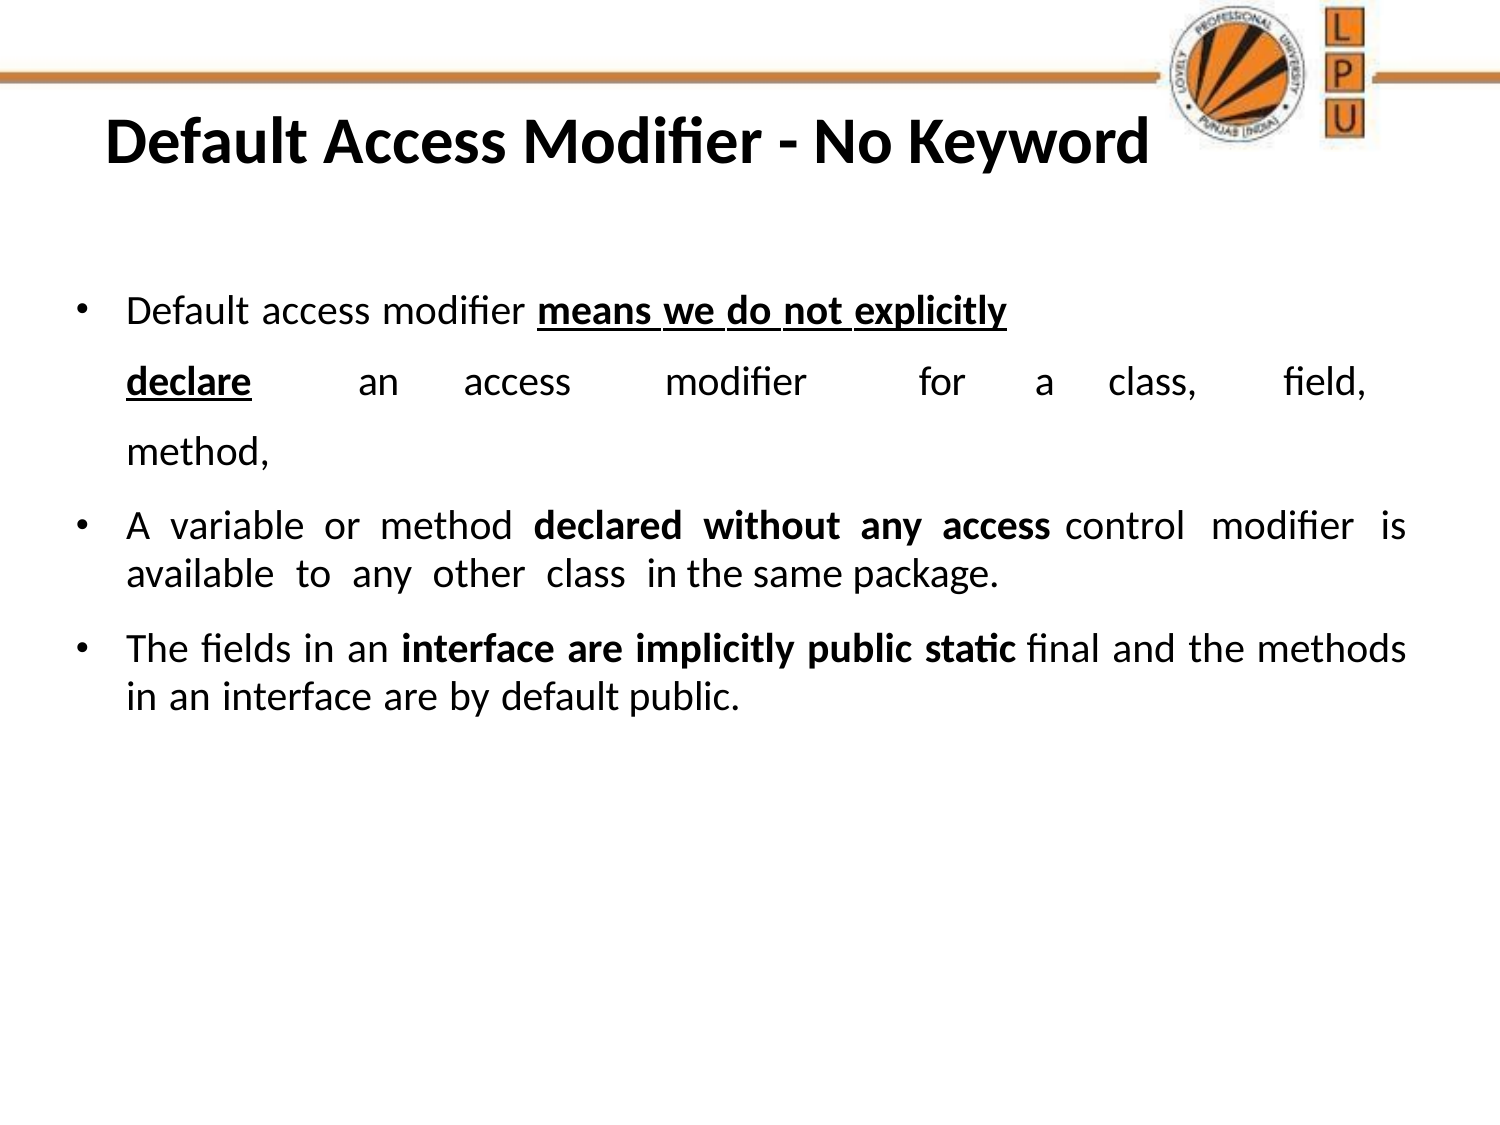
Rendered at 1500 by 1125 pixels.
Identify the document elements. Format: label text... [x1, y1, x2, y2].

text_box Default access modifier means we do not explicitly [72, 281, 1408, 334]
text_box declare an access modifier for a class, field, [123, 351, 1407, 396]
text_box method, A variable or method declared without any access control modifier is available to any other class in the same package. The fields in an interface are implicitly public static final and the methods in an interface are by default public. [72, 396, 1408, 721]
title Default Access Modifier - No Keyword [103, 94, 1422, 285]
picture [0, 0, 1500, 152]
